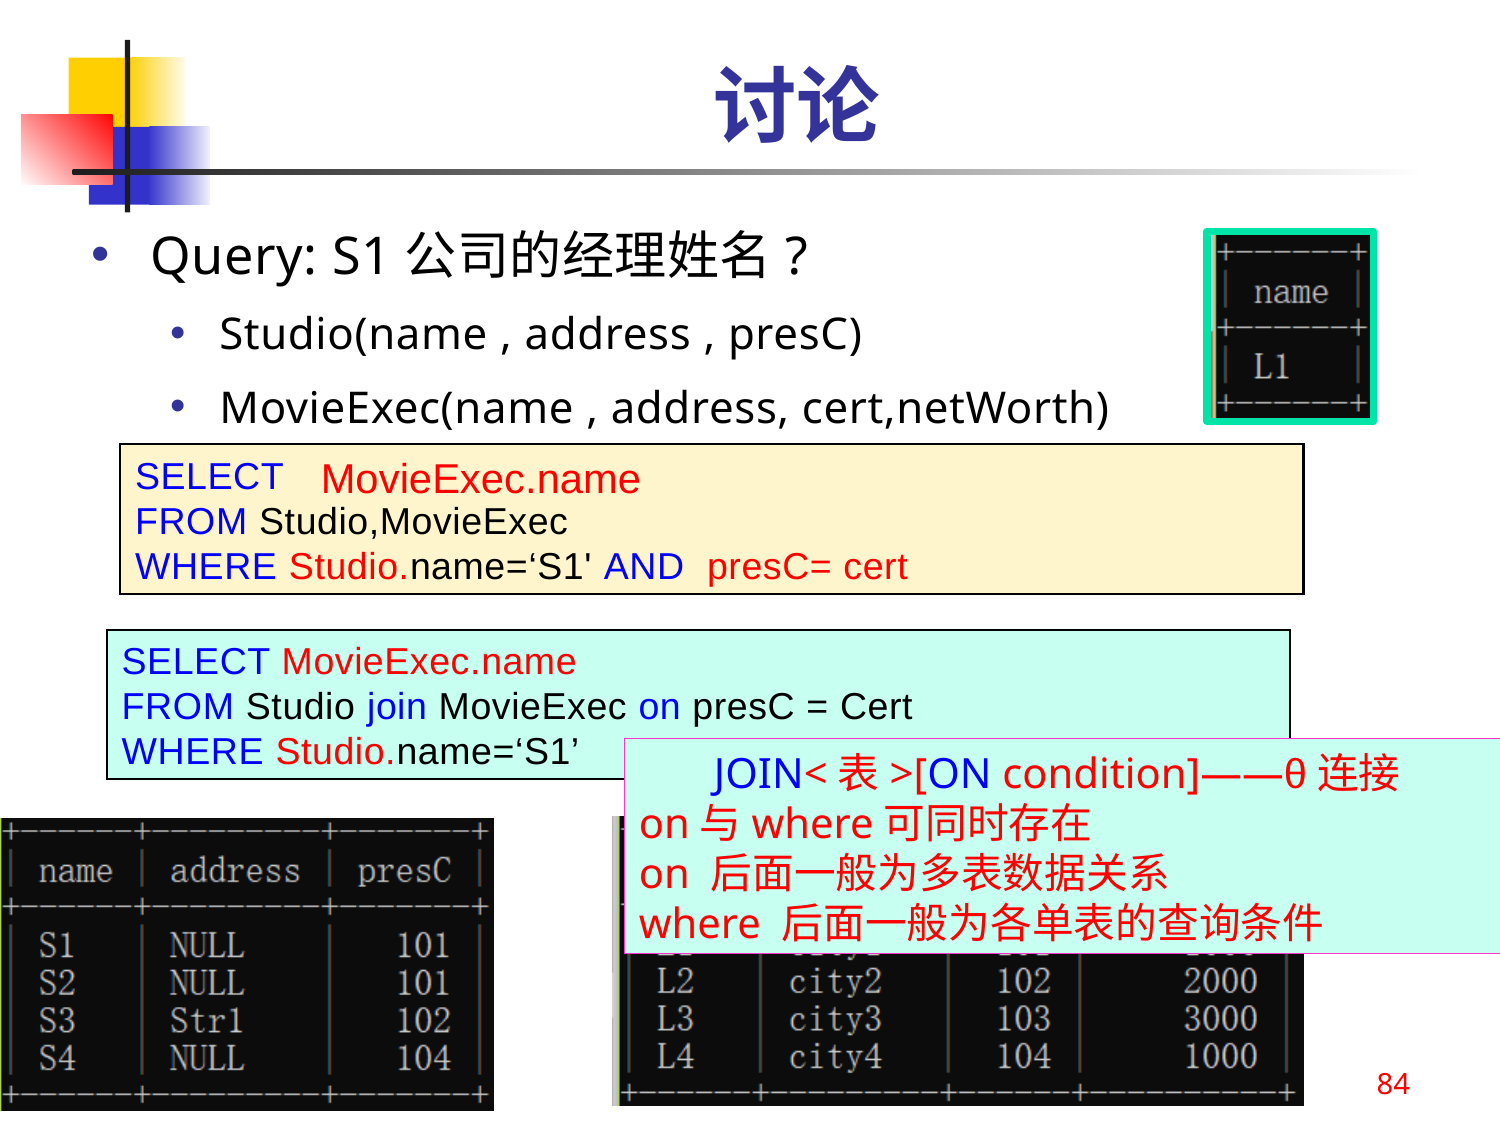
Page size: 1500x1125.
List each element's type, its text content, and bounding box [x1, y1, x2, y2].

picture [1210, 234, 1371, 418]
text_box JOIN<表>[ON condition]——θ连接 on与where可同时存在 on 后面一般为多表数据关系 where 后面一般为各单表的查询条件 [624, 738, 1500, 954]
title 讨论 [274, 3, 1318, 162]
picture [0, 818, 494, 1111]
list Query: S1公司的经理姓名? Studio(name , address , presC) MovieExec(name , address, cert,netWorth) [75, 214, 1424, 461]
text_box SELECT FROM Studio,MovieExec WHERE Studio.name=‘S1' AND presC= cert [119, 443, 1305, 595]
slide_number 84 [1112, 1037, 1426, 1113]
picture [612, 816, 1304, 1106]
text_box SELECT MovieExec.name FROM Studio join MovieExec on presC = Cert WHERE Studio.name=‘S1’ [106, 629, 1291, 780]
text_box MovieExec.name [306, 444, 786, 510]
